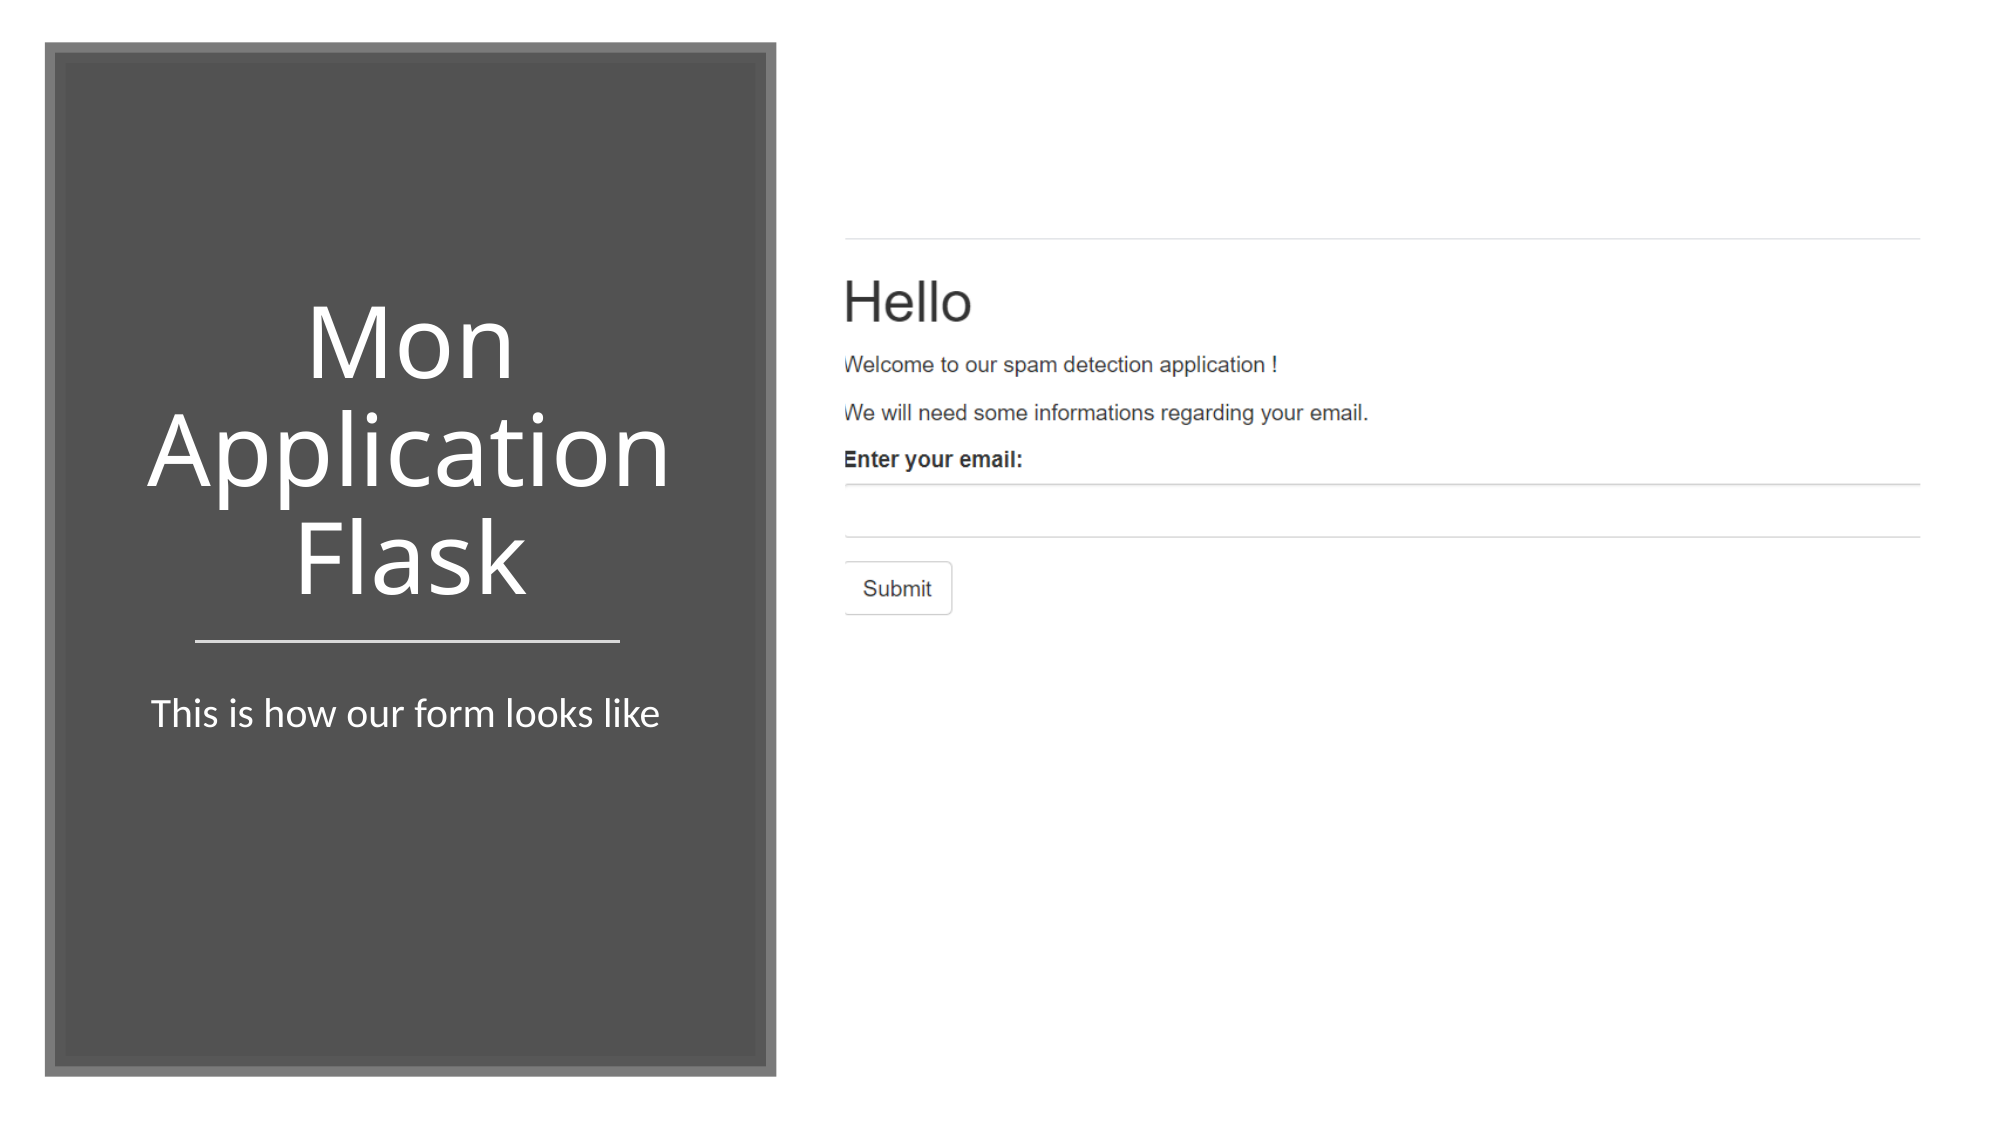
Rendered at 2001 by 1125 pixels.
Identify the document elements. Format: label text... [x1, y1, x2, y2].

text_box [54, 52, 767, 1067]
picture [845, 236, 1921, 890]
title Mon Application Flask [110, 149, 711, 624]
list This is how our form looks like [110, 684, 711, 935]
